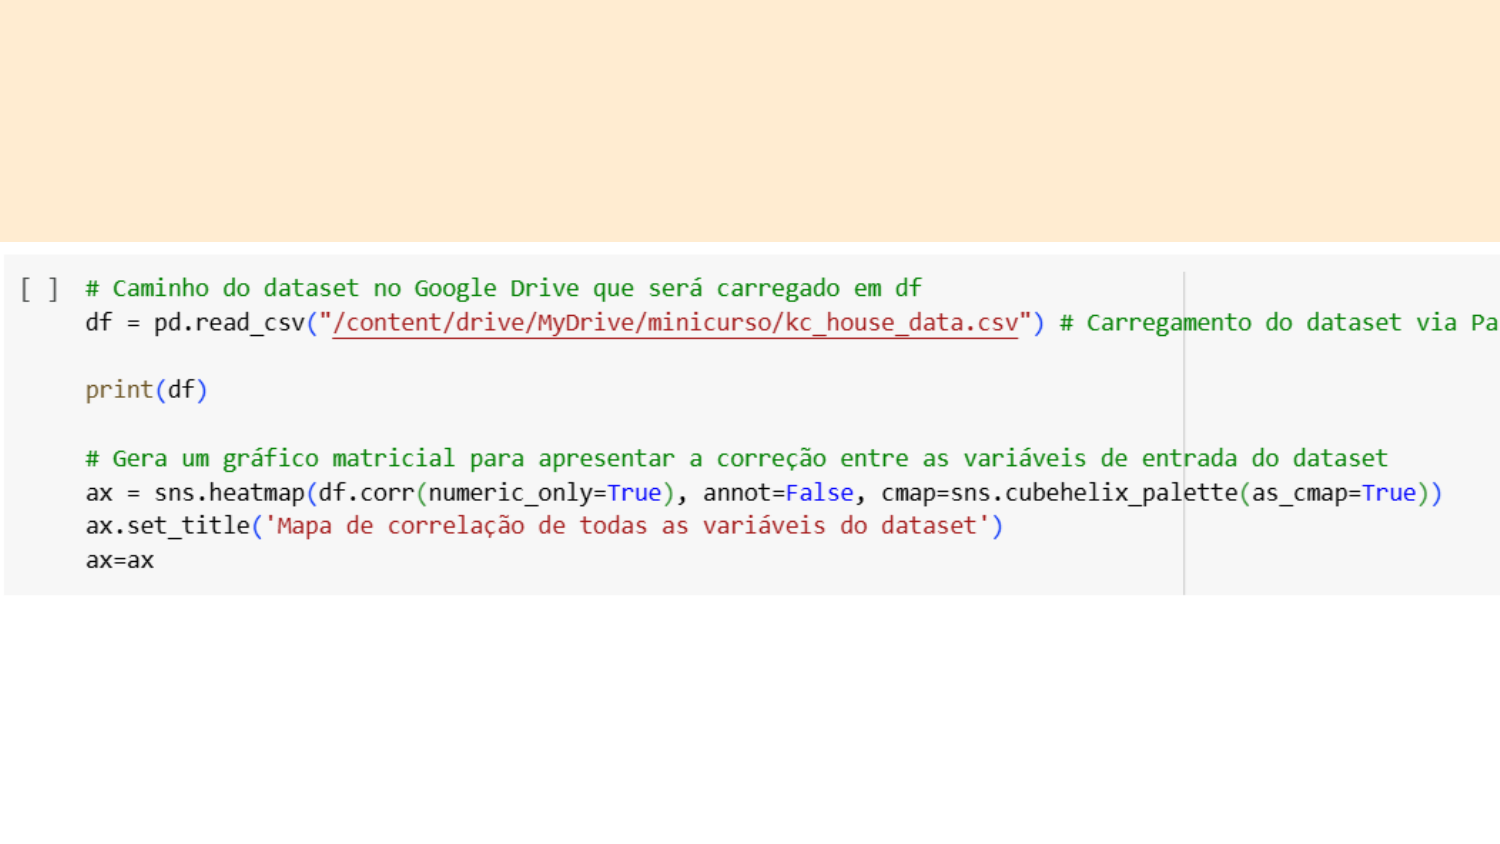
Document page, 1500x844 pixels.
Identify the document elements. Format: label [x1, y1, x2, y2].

picture [0, 242, 1500, 601]
